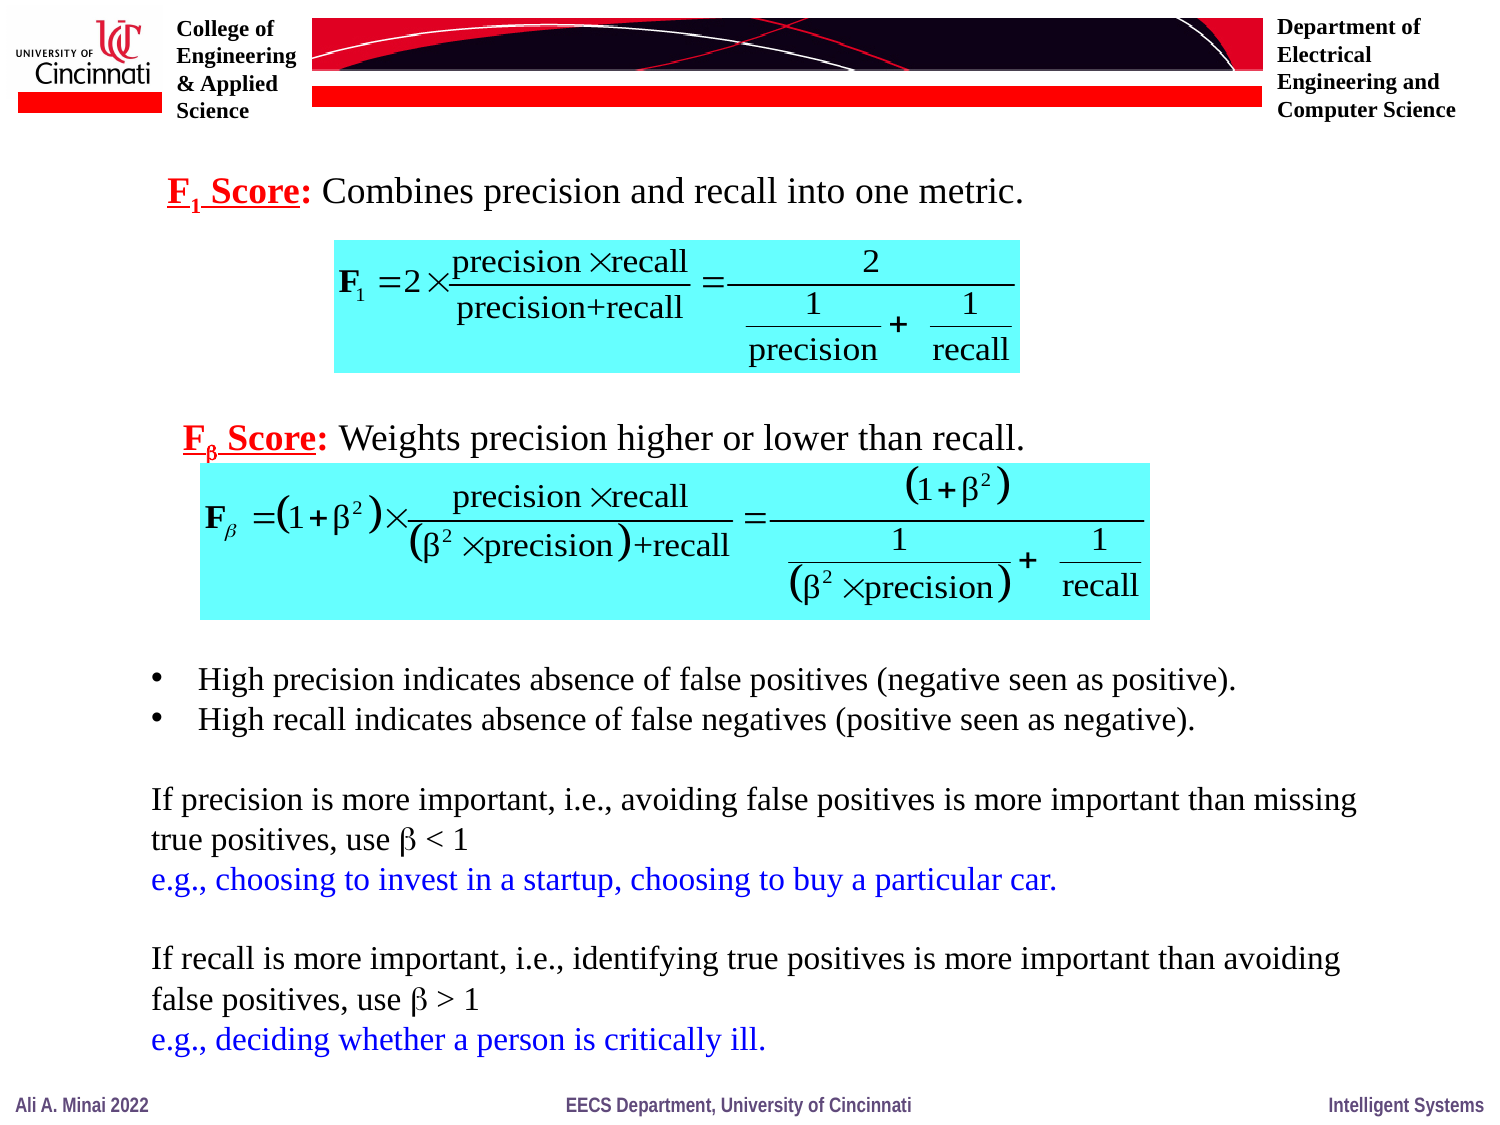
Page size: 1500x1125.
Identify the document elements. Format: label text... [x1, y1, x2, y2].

text_box High precision indicates absence of false positives (negative seen as positive). High recall indicates absence of false negatives (positive seen as negative). If precision is more important, i.e., avoiding false positives is more important than missing true positives, use  < 1 e.g., choosing to invest in a startup, choosing to buy a particular car. If recall is more important, i.e., identifying true positives is more important than avoiding false positives, use  > 1 e.g., deciding whether a person is critically ill. [136, 649, 1401, 1064]
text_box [199, 462, 1151, 621]
picture [312, 18, 1263, 71]
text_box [333, 240, 1021, 374]
text_box F Score: Weights precision higher or lower than recall. [168, 405, 1042, 472]
picture [6, 5, 163, 99]
text_box F1 Score: Combines precision and recall into one metric. [152, 158, 1041, 225]
